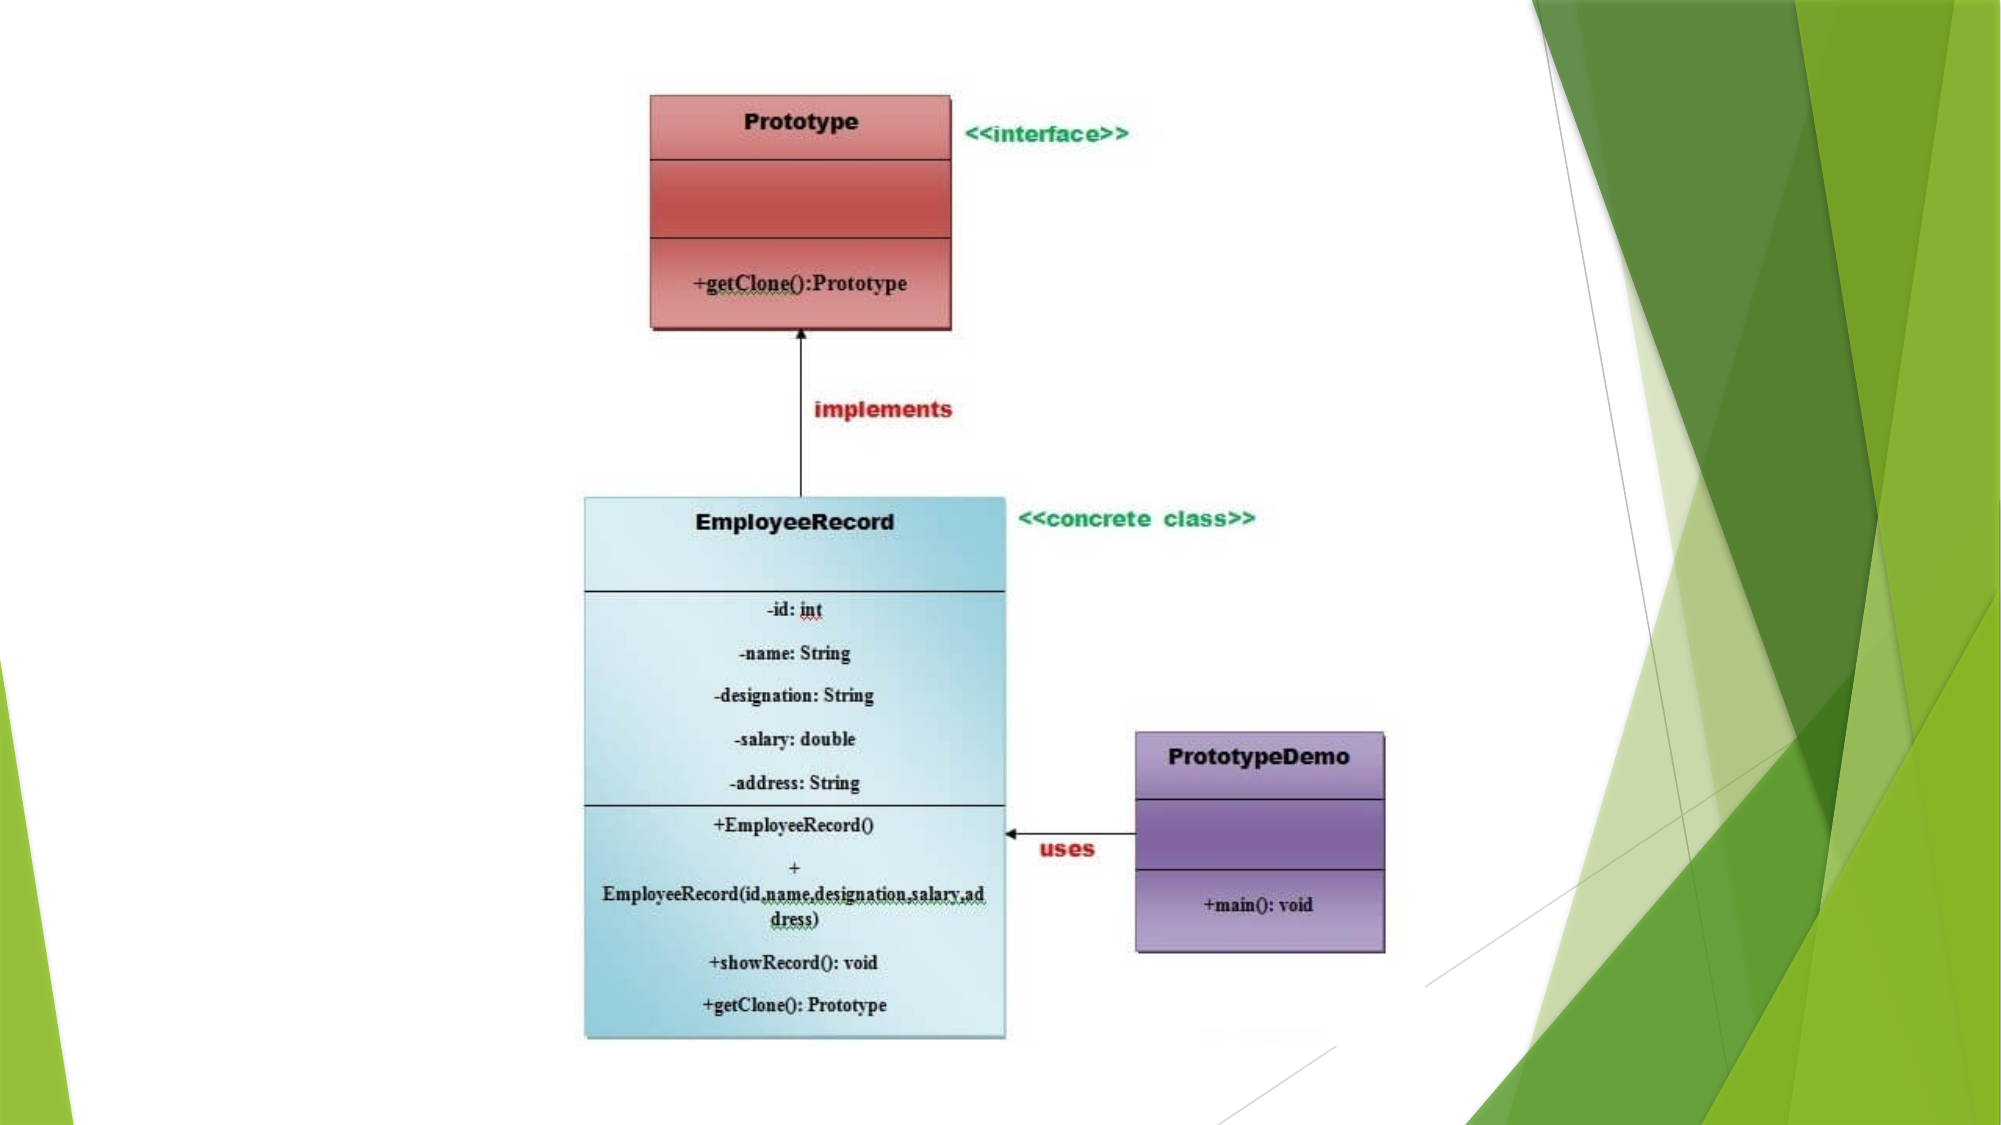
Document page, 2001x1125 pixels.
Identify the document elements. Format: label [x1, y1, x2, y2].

picture [575, 78, 1425, 1047]
